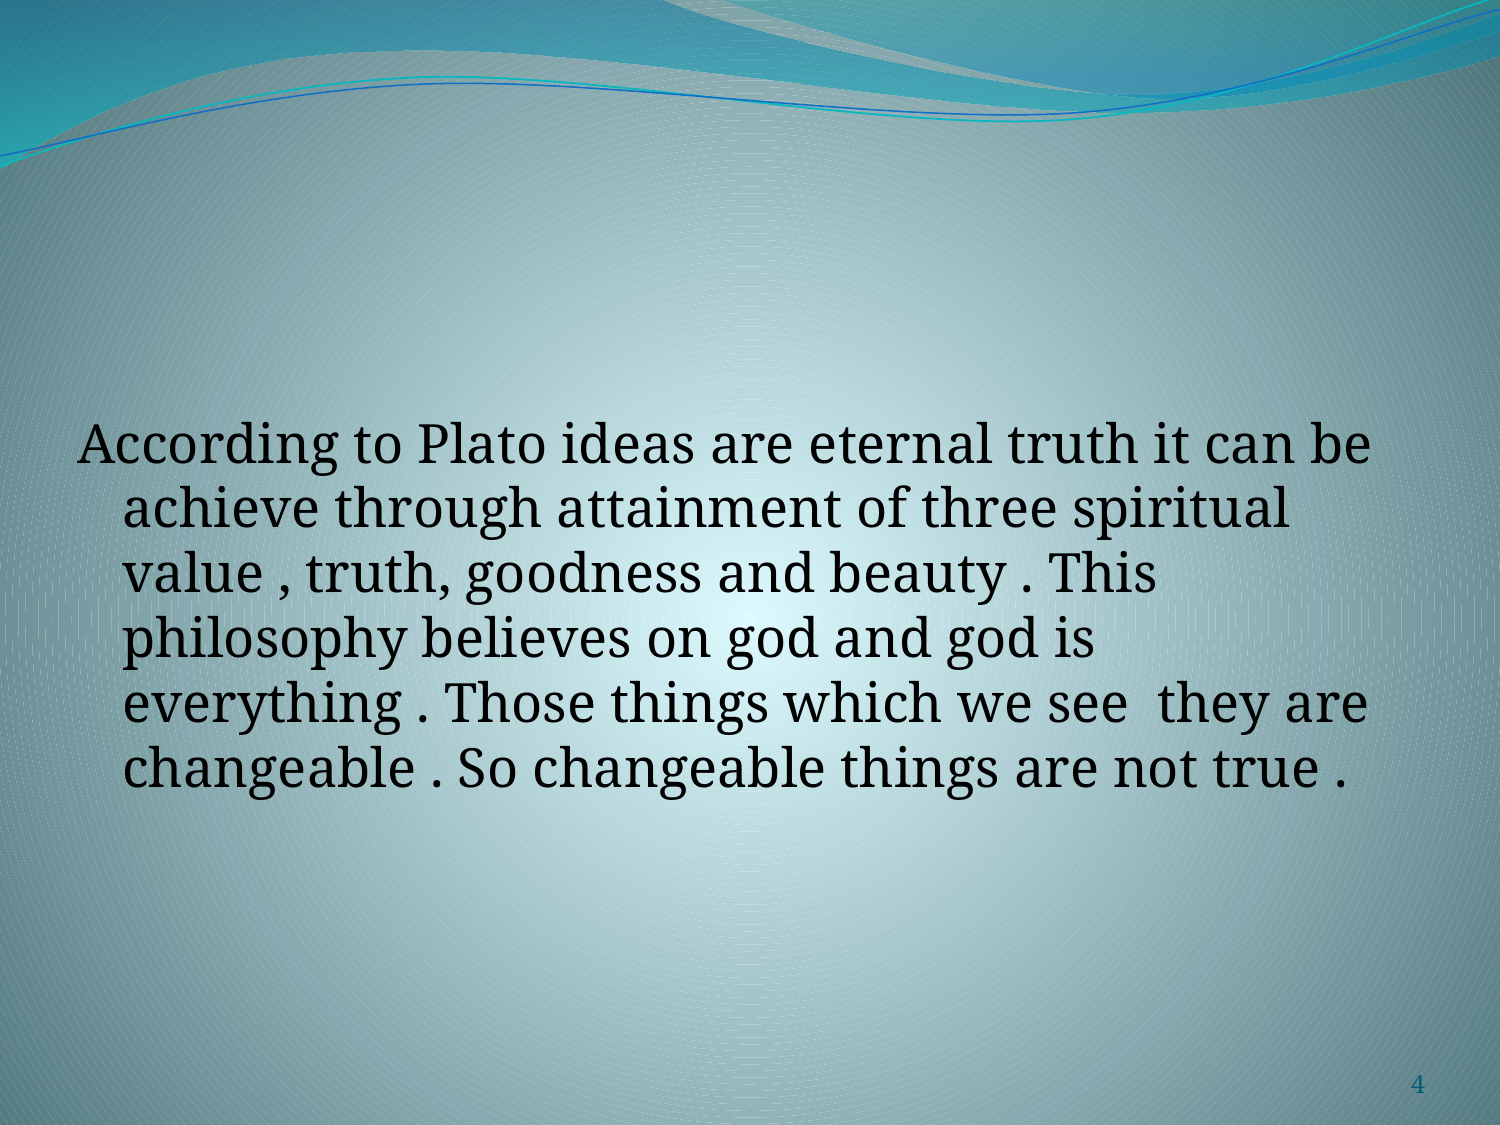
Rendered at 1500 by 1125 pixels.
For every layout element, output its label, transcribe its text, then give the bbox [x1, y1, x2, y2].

list According to Plato ideas are eternal truth it can be achieve through attainment of three spiritual value , truth, goodness and beauty . This philosophy believes on god and god is everything . Those things which we see they are changeable . So changeable things are not true . [62, 249, 1425, 963]
slide_number 4 [1299, 1042, 1425, 1103]
